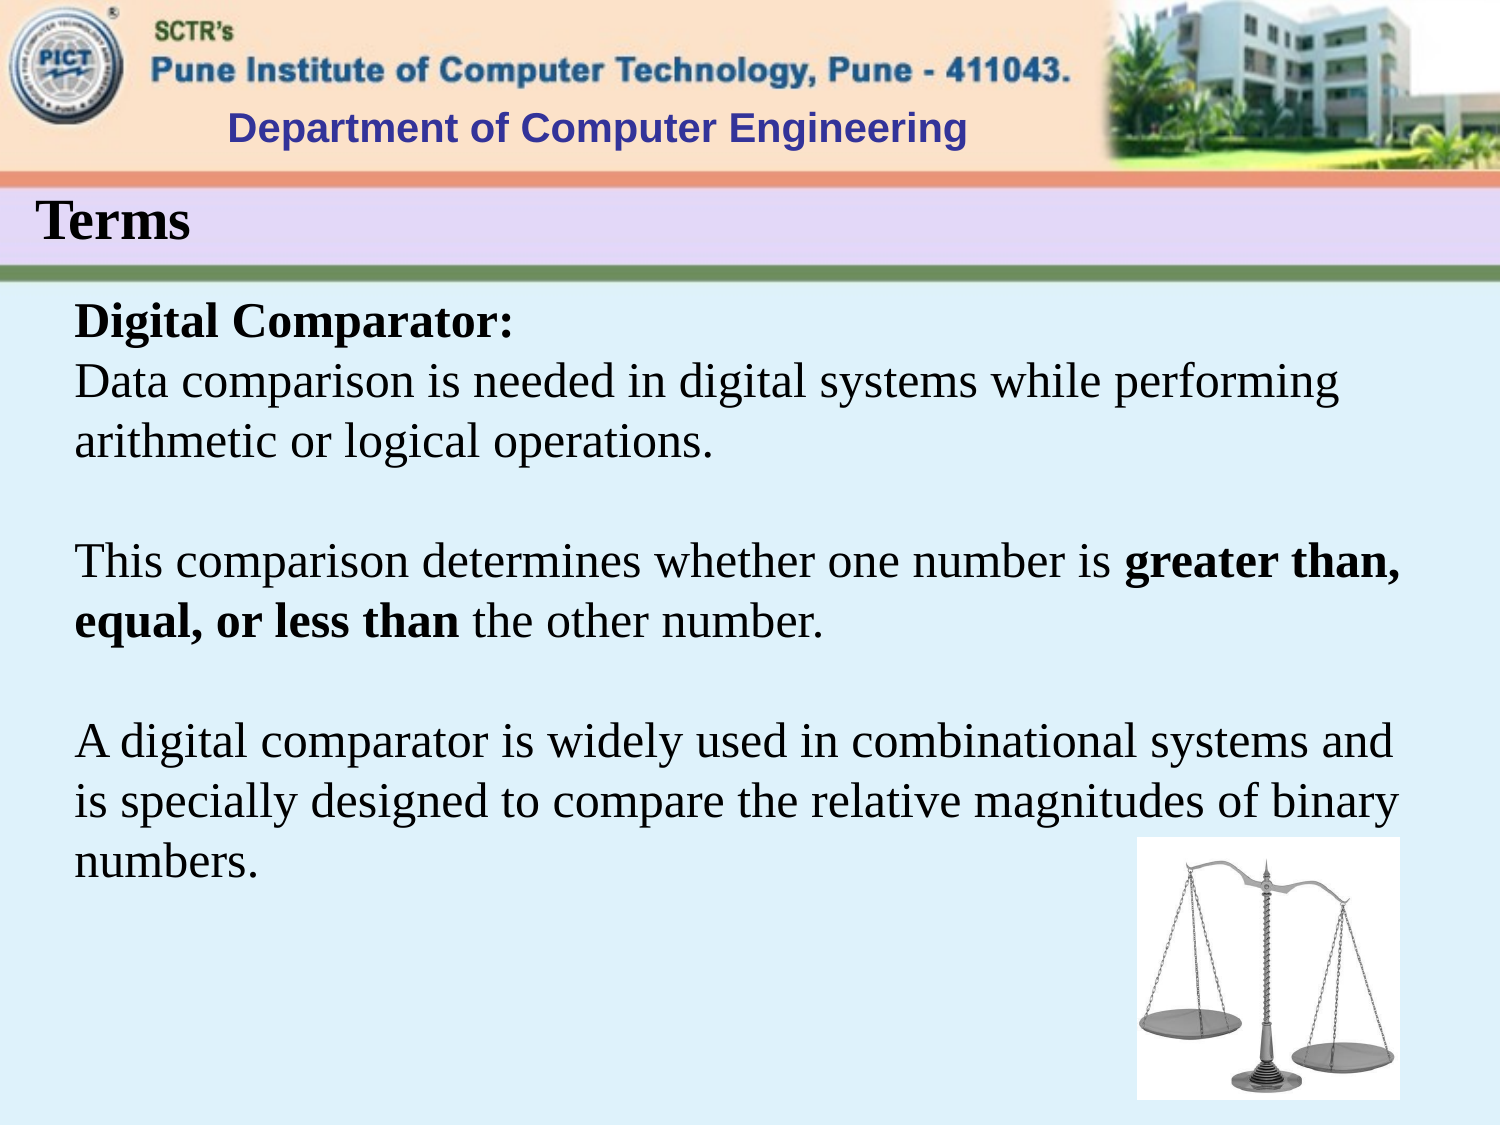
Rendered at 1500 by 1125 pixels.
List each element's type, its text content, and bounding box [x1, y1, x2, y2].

title Terms [35, 181, 482, 253]
text_box Department of Computer Engineering [225, 98, 972, 151]
picture [0, 0, 1500, 1125]
list Digital Comparator: Data comparison is needed in digital systems while performing arithmetic or logical operations. This comparison determines whether one number is greater than, equal, or less than the other number. A digital comparator is widely used in combinational systems and is specially designed to compare the relative magnitudes of binary numbers. [74, 287, 1426, 1015]
